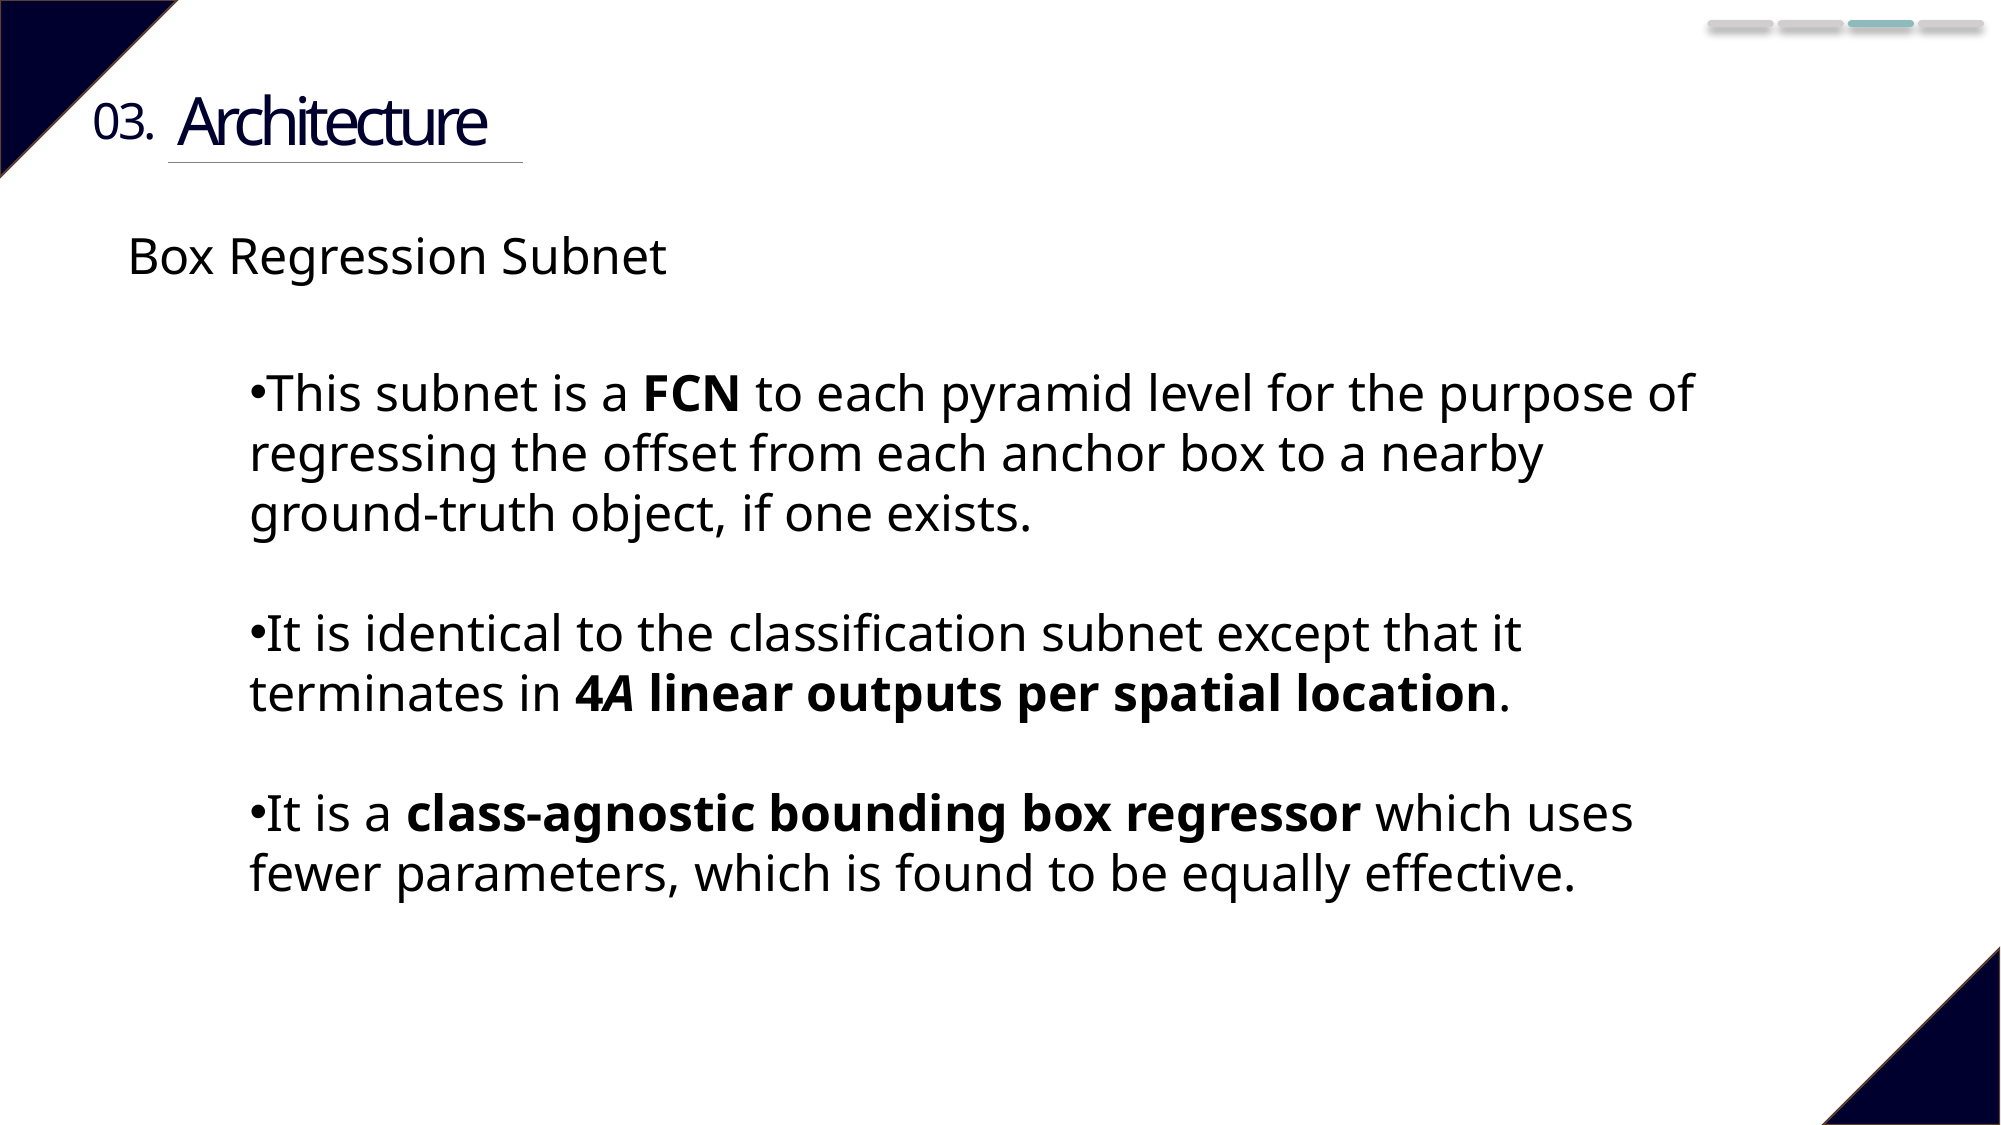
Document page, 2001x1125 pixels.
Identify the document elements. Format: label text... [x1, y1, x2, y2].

text_box Architecture [162, 71, 506, 167]
text_box Box Regression Subnet [112, 216, 871, 292]
text_box This subnet is a FCN to each pyramid level for the purpose of regressing the offset from each anchor box to a nearby ground-truth object, if one exists. It is identical to the classification subnet except that it terminates in 4A linear outputs per spatial location. It is a class-agnostic bounding box regressor which uses fewer parameters, which is found to be equally effective. [234, 354, 1725, 910]
text_box 03. [78, 81, 162, 157]
